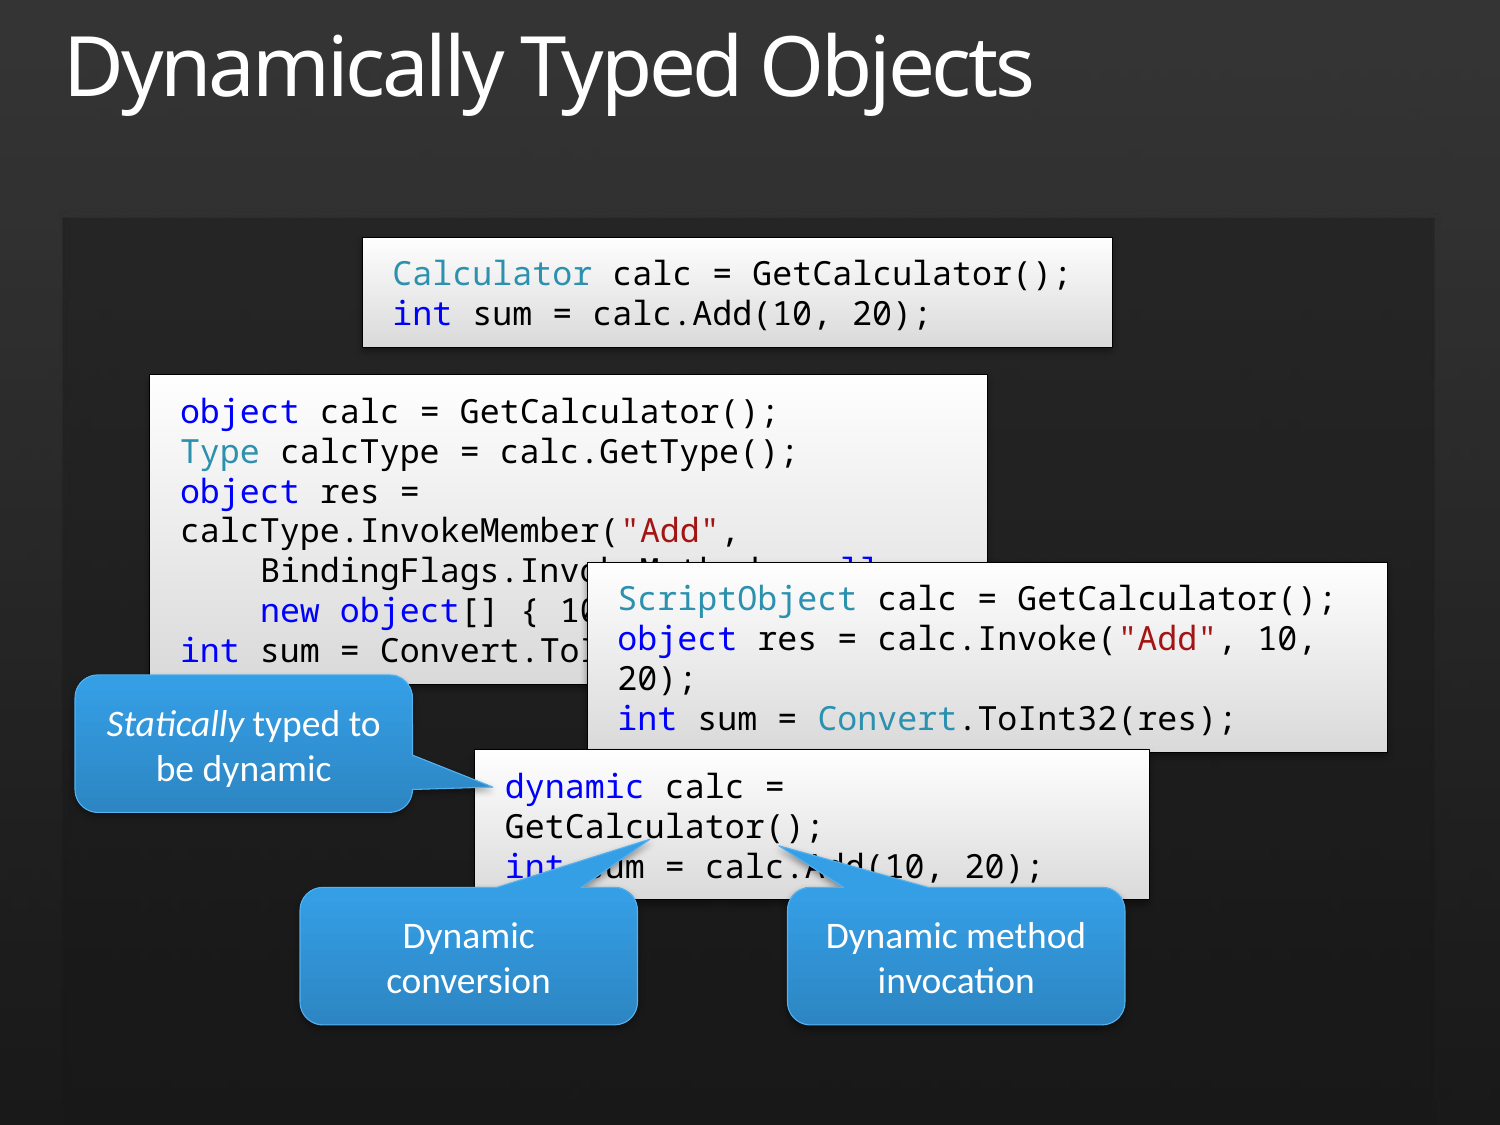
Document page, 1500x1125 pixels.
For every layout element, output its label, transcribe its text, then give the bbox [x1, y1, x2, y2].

text_box Dynamic method invocation [778, 845, 1126, 1026]
text_box object calc = GetCalculator(); Type calcType = calc.GetType(); object res = calcType.InvokeMember("Add", BindingFlags.InvokeMethod, null, new object[] { 10, 20 }); int sum = Convert.ToInt32(res); [149, 374, 988, 685]
text_box Dynamic conversion [299, 838, 651, 1026]
text_box Statically typed to be dynamic [74, 674, 494, 813]
text_box Calculator calc = GetCalculator(); int sum = calc.Add(10, 20); [362, 237, 1113, 348]
text_box dynamic calc = GetCalculator(); int sum = calc.Add(10, 20); [474, 749, 1150, 900]
text_box ScriptObject calc = GetCalculator(); object res = calc.Invoke("Add", 10, 20); int sum = Convert.ToInt32(res); [587, 562, 1388, 753]
title Dynamically Typed Objects [63, 24, 1437, 116]
picture [0, 0, 1500, 1125]
